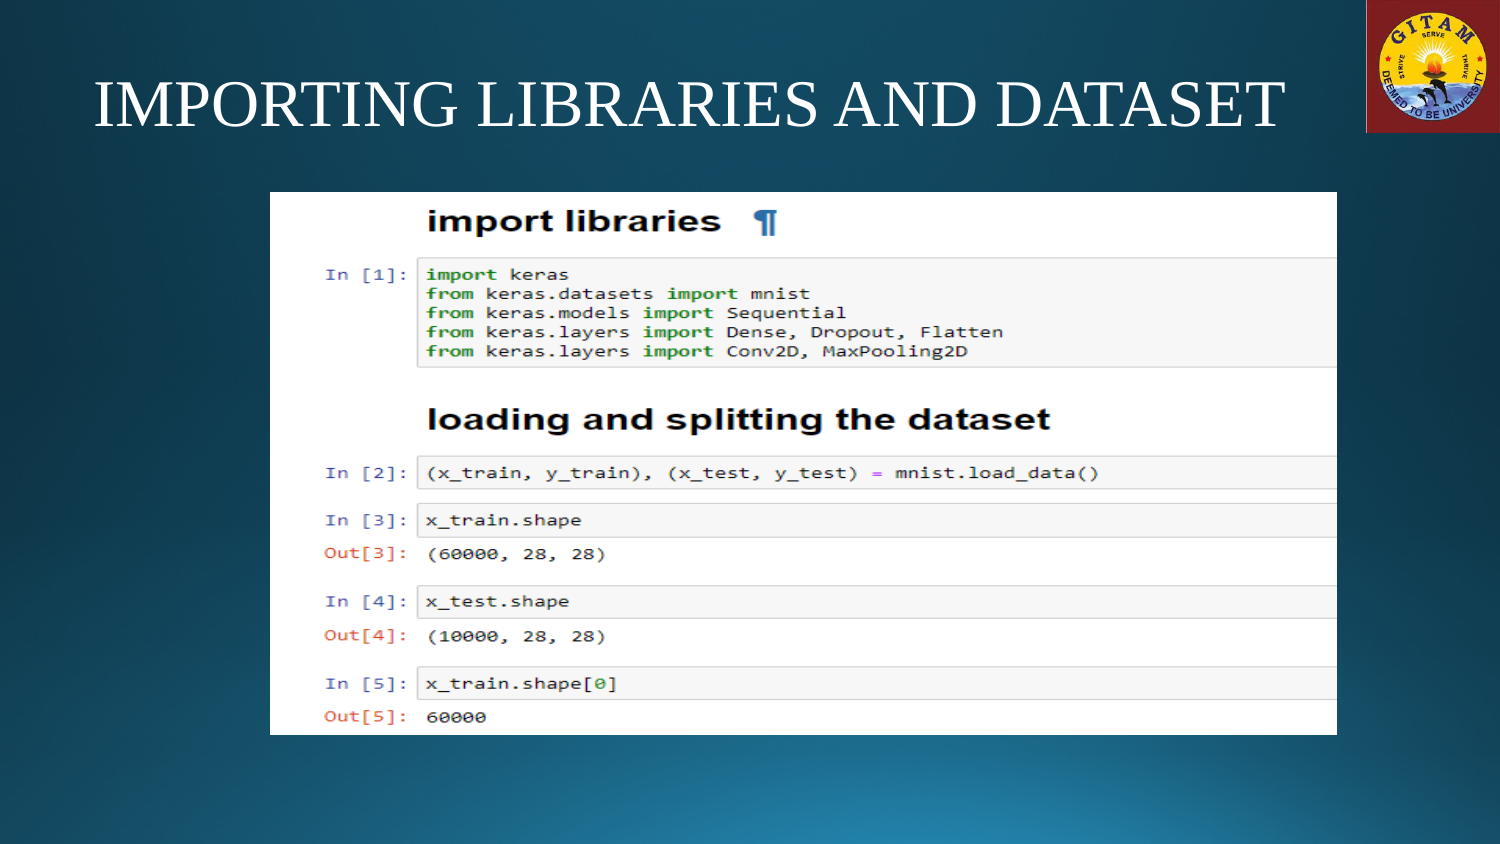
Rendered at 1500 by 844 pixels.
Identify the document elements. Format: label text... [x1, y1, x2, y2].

picture [0, 0, 1500, 844]
title IMPORTING LIBRARIES AND DATASET [78, 53, 1368, 263]
